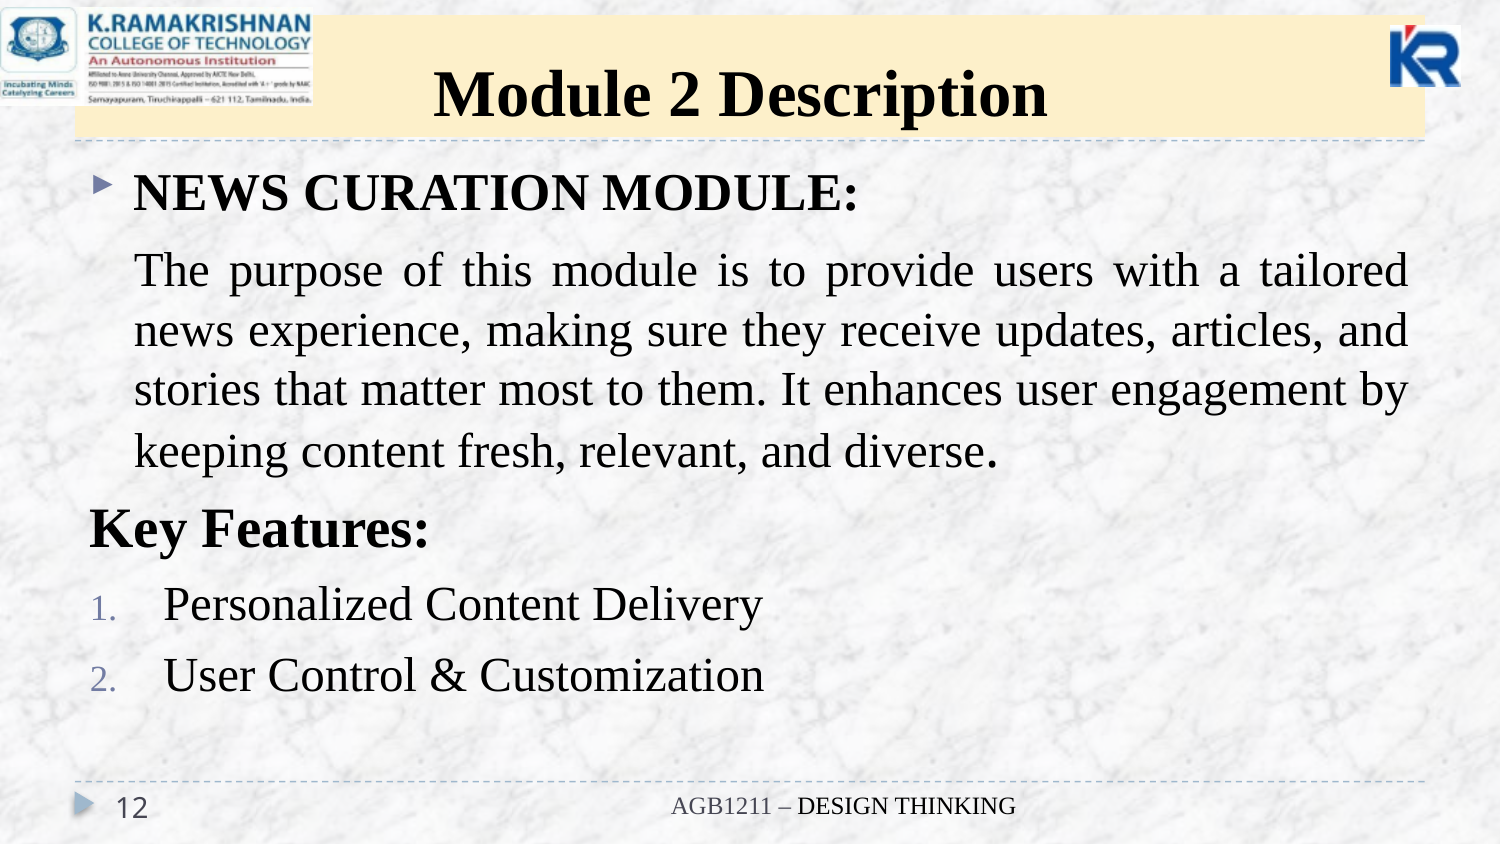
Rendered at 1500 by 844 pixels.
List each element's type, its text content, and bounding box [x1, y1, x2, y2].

list NEWS CURATION MODULE: The purpose of this module is to provide users with a tailored news experience, making sure they receive updates, articles, and stories that matter most to them. It enhances user engagement by keeping content fresh, relevant, and diverse. Key Features: Personalized Content Delivery User Control & Customization [75, 150, 1425, 758]
footer AGB1211 – DESIGN THINKING [512, 782, 1175, 844]
title Module 2 Description [75, 15, 1425, 137]
slide_number 12 [100, 782, 426, 827]
picture [1390, 25, 1461, 87]
picture [0, 7, 313, 106]
